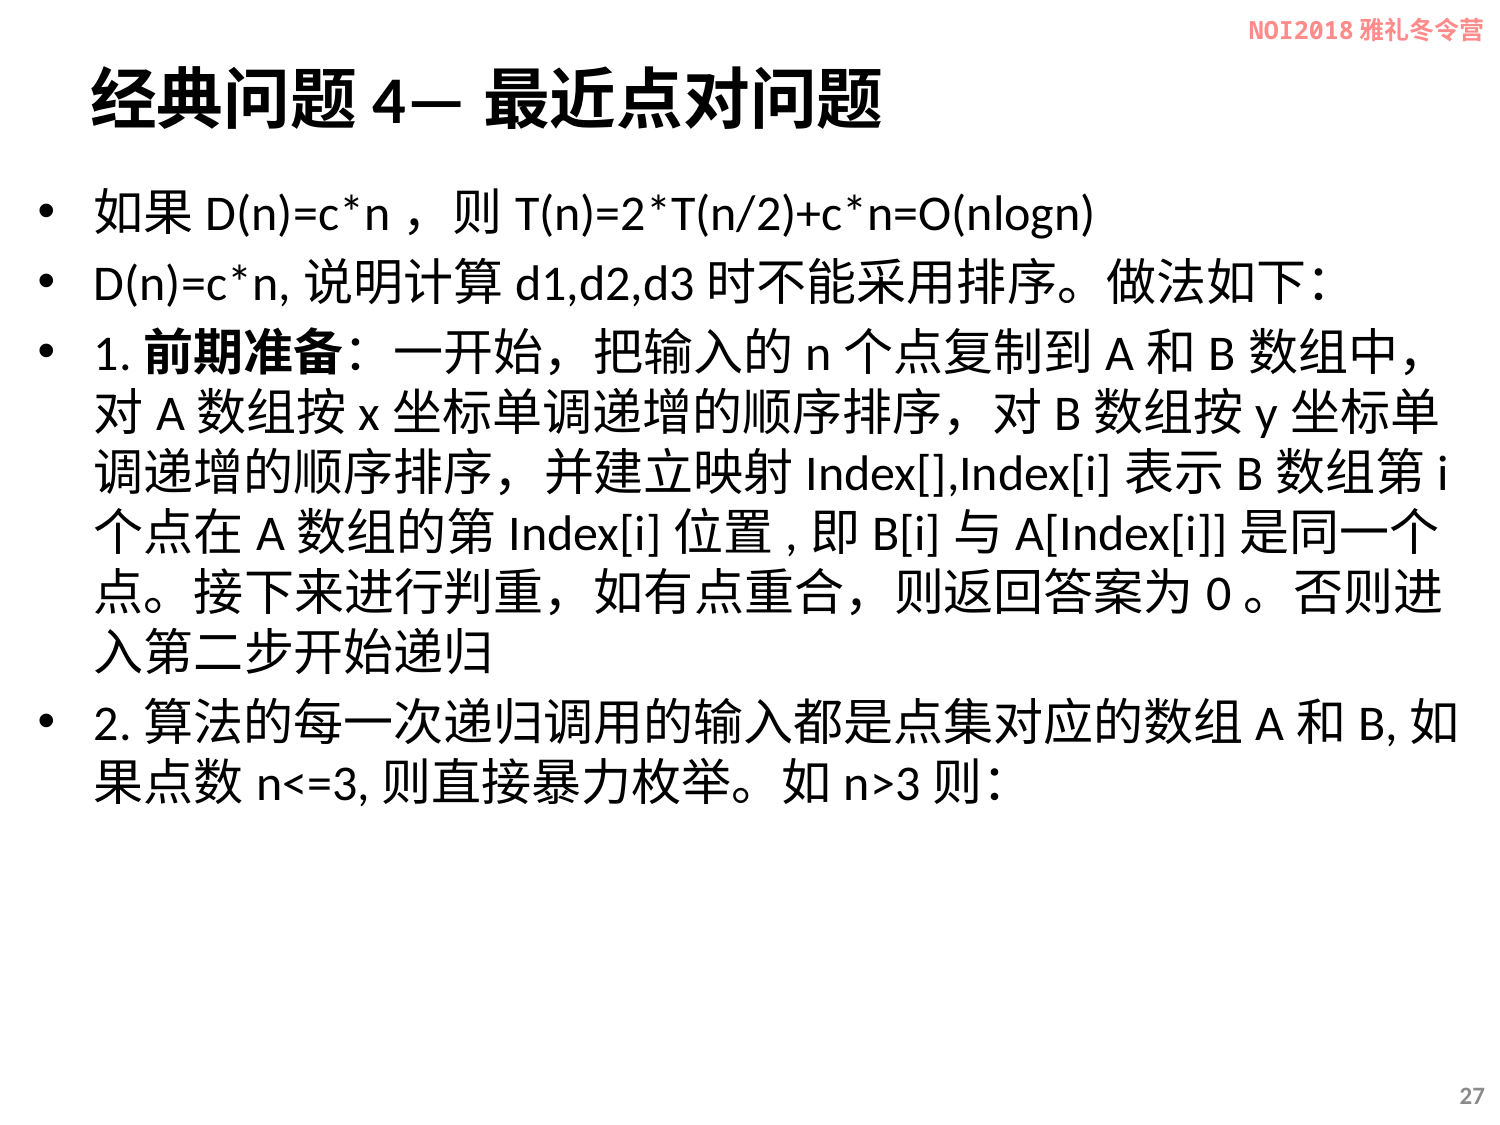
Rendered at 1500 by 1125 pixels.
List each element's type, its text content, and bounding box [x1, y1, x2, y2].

list 如果D(n)=c*n，则T(n)=2*T(n/2)+c*n=O(nlogn) D(n)=c*n,说明计算d1,d2,d3时不能采用排序。做法如下： 1.前期准备：一开始，把输入的n个点复制到A和B数组中，对A数组按x坐标单调递增的顺序排序，对B数组按y坐标单调递增的顺序排序，并建立映射Index[],Index[i]表示B数组第i个点在A数组的第Index[i]位置,即B[i]与A[Index[i]]是同一个点。接下来进行判重，如有点重合，则返回答案为0。否则进入第二步开始递归 2.算法的每一次递归调用的输入都是点集对应的数组A和B,如果点数n<=3,则直接暴力枚举。如n>3则： [22, 173, 1481, 1089]
title 经典问题4—最近点对问题 [75, 45, 1425, 150]
slide_number 27 [1149, 1065, 1500, 1125]
footer NOI2018雅礼冬令营 [1025, 0, 1500, 60]
